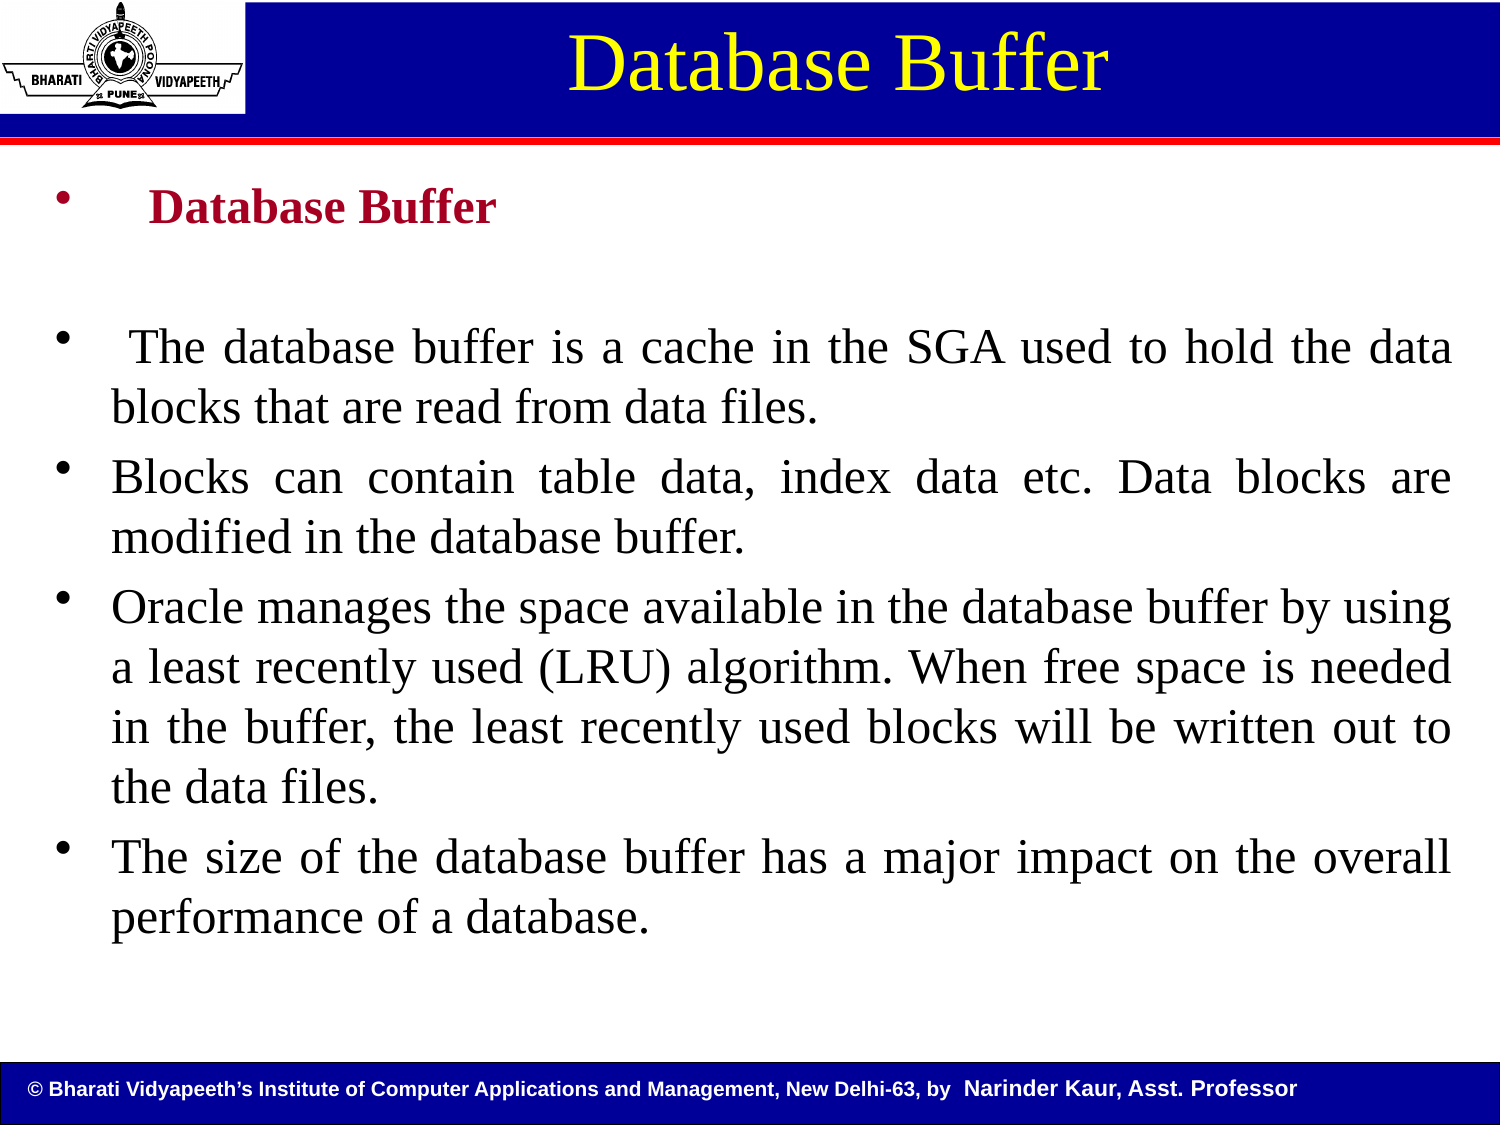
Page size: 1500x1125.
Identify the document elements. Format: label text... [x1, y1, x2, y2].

picture [2, 2, 243, 109]
text_box Database Buffer [552, 0, 1125, 115]
list Database Buffer The database buffer is a cache in the SGA used to hold the data blocks that are read from data files. Blocks can contain table data, index data etc. Data blocks are modified in the database buffer. Oracle manages the space available in the database buffer by using a least recently used (LRU) algorithm. When free space is needed in the buffer, the least recently used blocks will be written out to the data files. The size of the database buffer has a major impact on the overall performance of a database. [39, 166, 1469, 1024]
